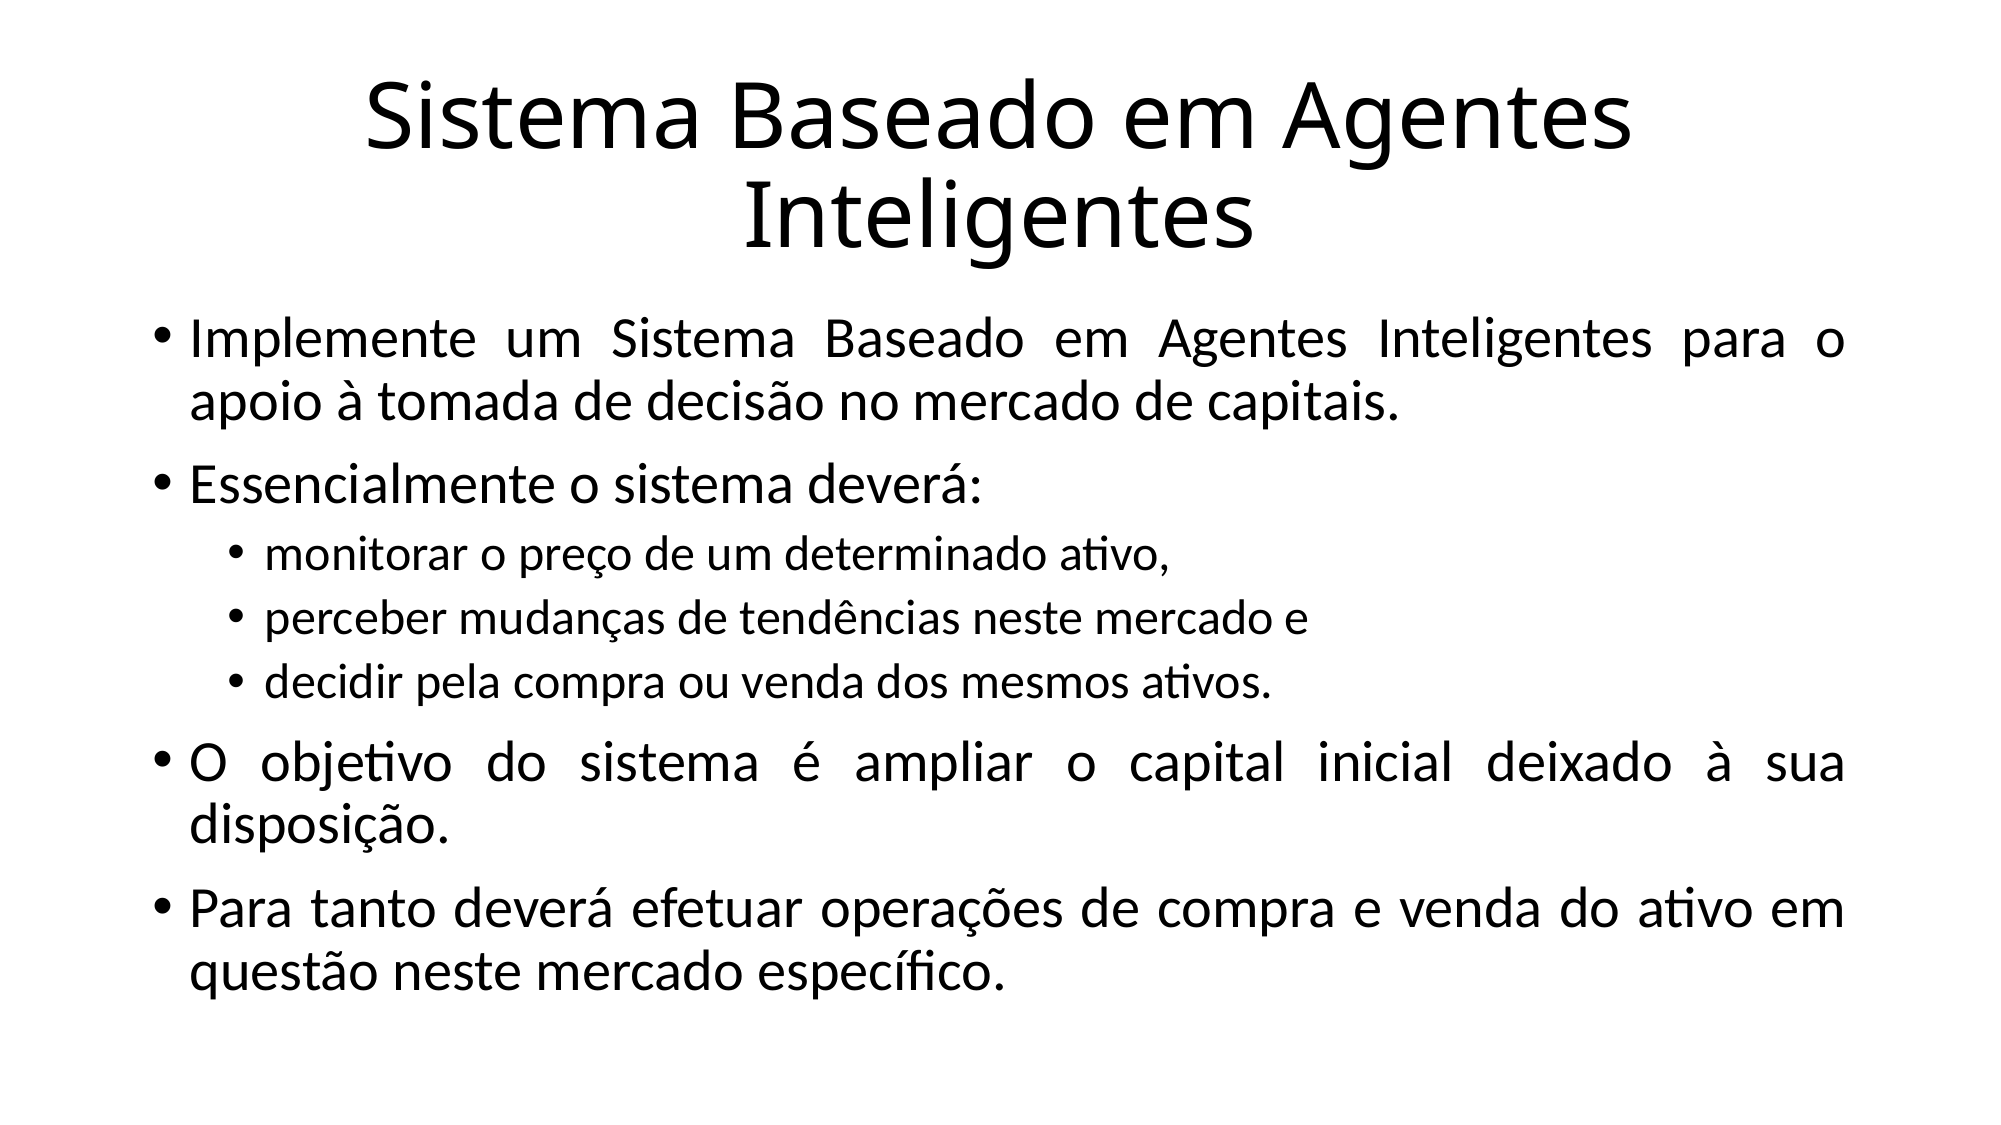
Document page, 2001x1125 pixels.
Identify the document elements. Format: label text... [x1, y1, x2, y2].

list Implemente um Sistema Baseado em Agentes Inteligentes para o apoio à tomada de decisão no mercado de capitais. Essencialmente o sistema deverá: monitorar o preço de um determinado ativo, perceber mudanças de tendências neste mercado e decidir pela compra ou venda dos mesmos ativos. O objetivo do sistema é ampliar o capital inicial deixado à sua disposição. Para tanto deverá efetuar operações de compra e venda do ativo em questão neste mercado específico. [137, 299, 1863, 1014]
title Sistema Baseado em Agentes Inteligentes [137, 59, 1863, 278]
